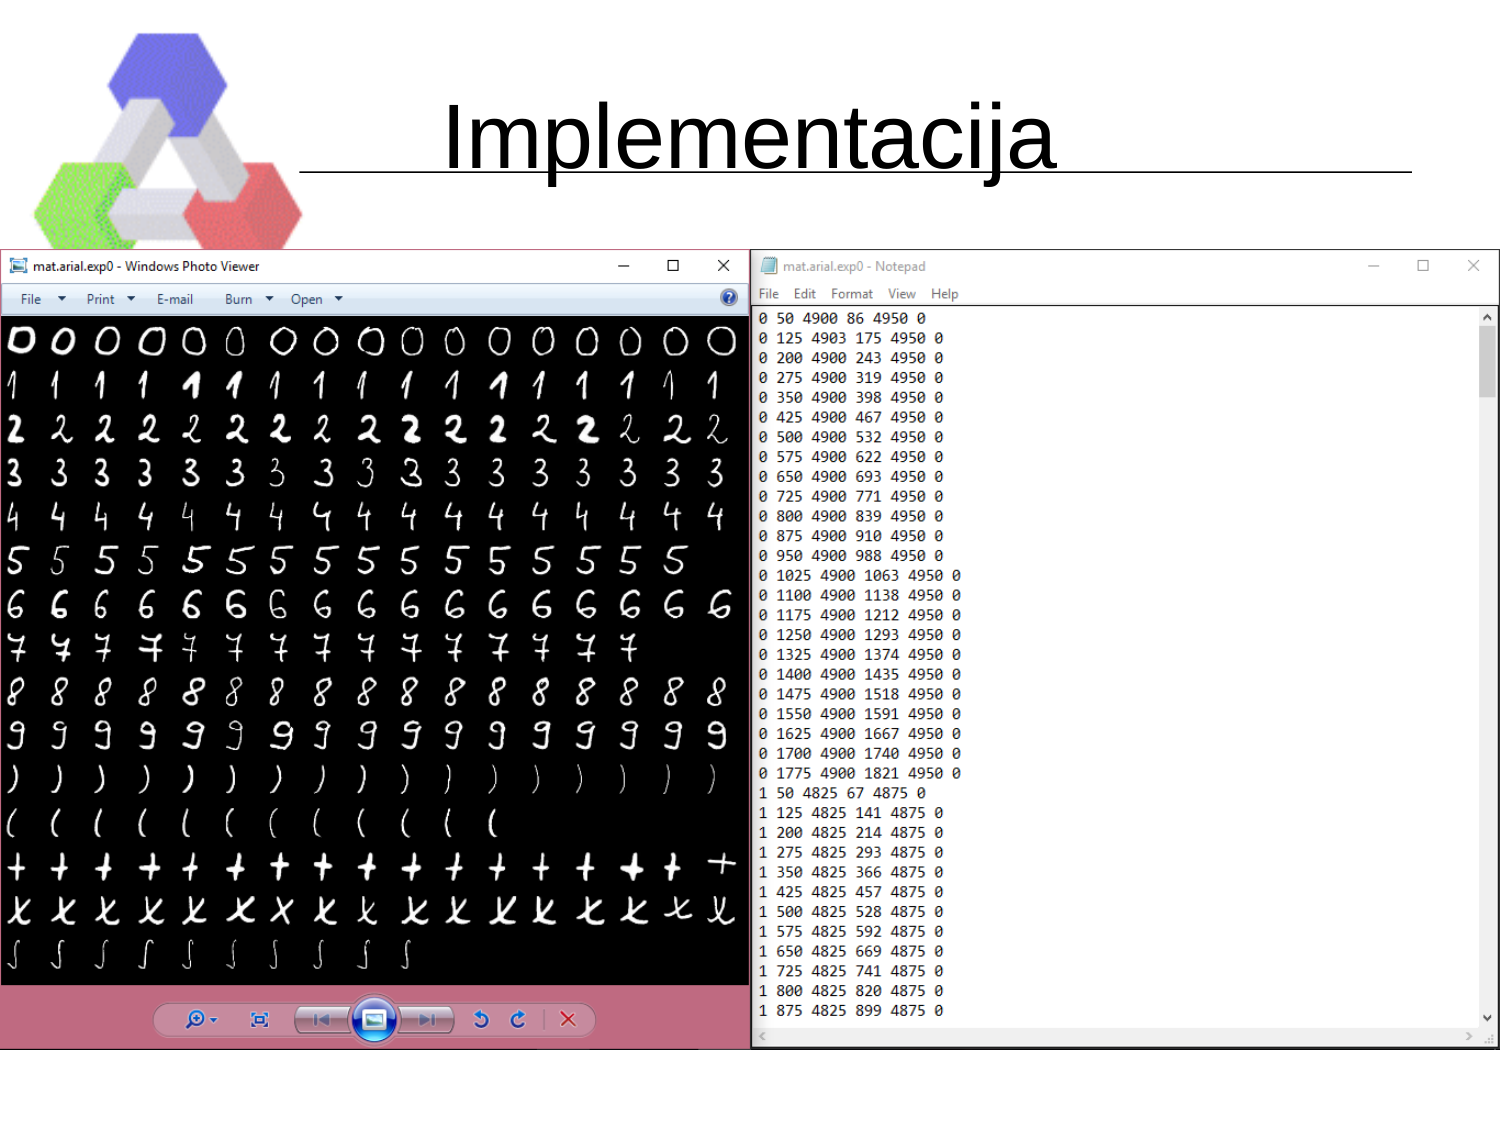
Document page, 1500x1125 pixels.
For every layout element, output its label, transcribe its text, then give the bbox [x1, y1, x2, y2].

title Implementacija [75, 44, 1425, 233]
picture [0, 0, 1500, 1125]
